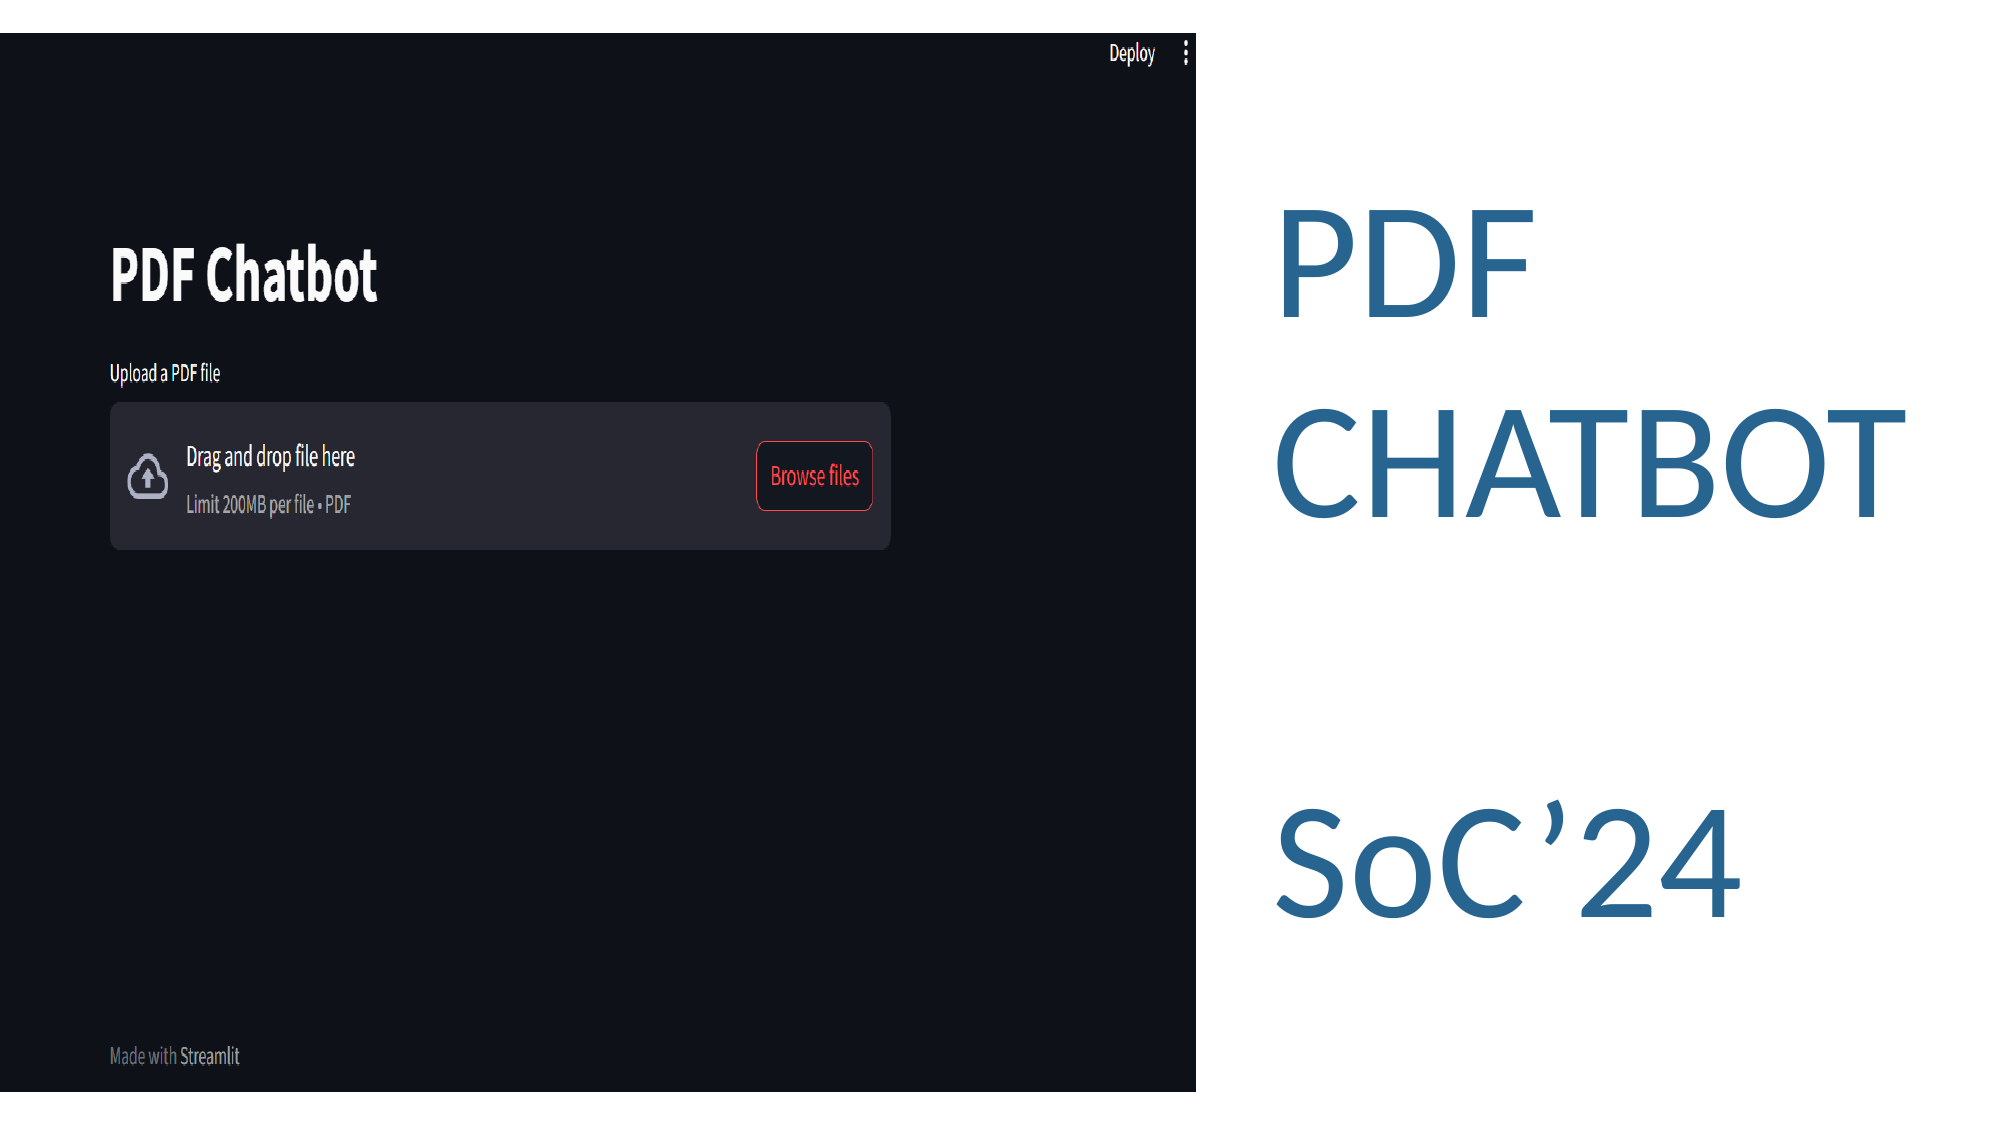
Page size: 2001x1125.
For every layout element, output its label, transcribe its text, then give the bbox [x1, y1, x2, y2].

picture [0, 33, 1196, 1092]
text_box PDF CHATBOT SoC’24 [1257, 143, 1972, 1125]
